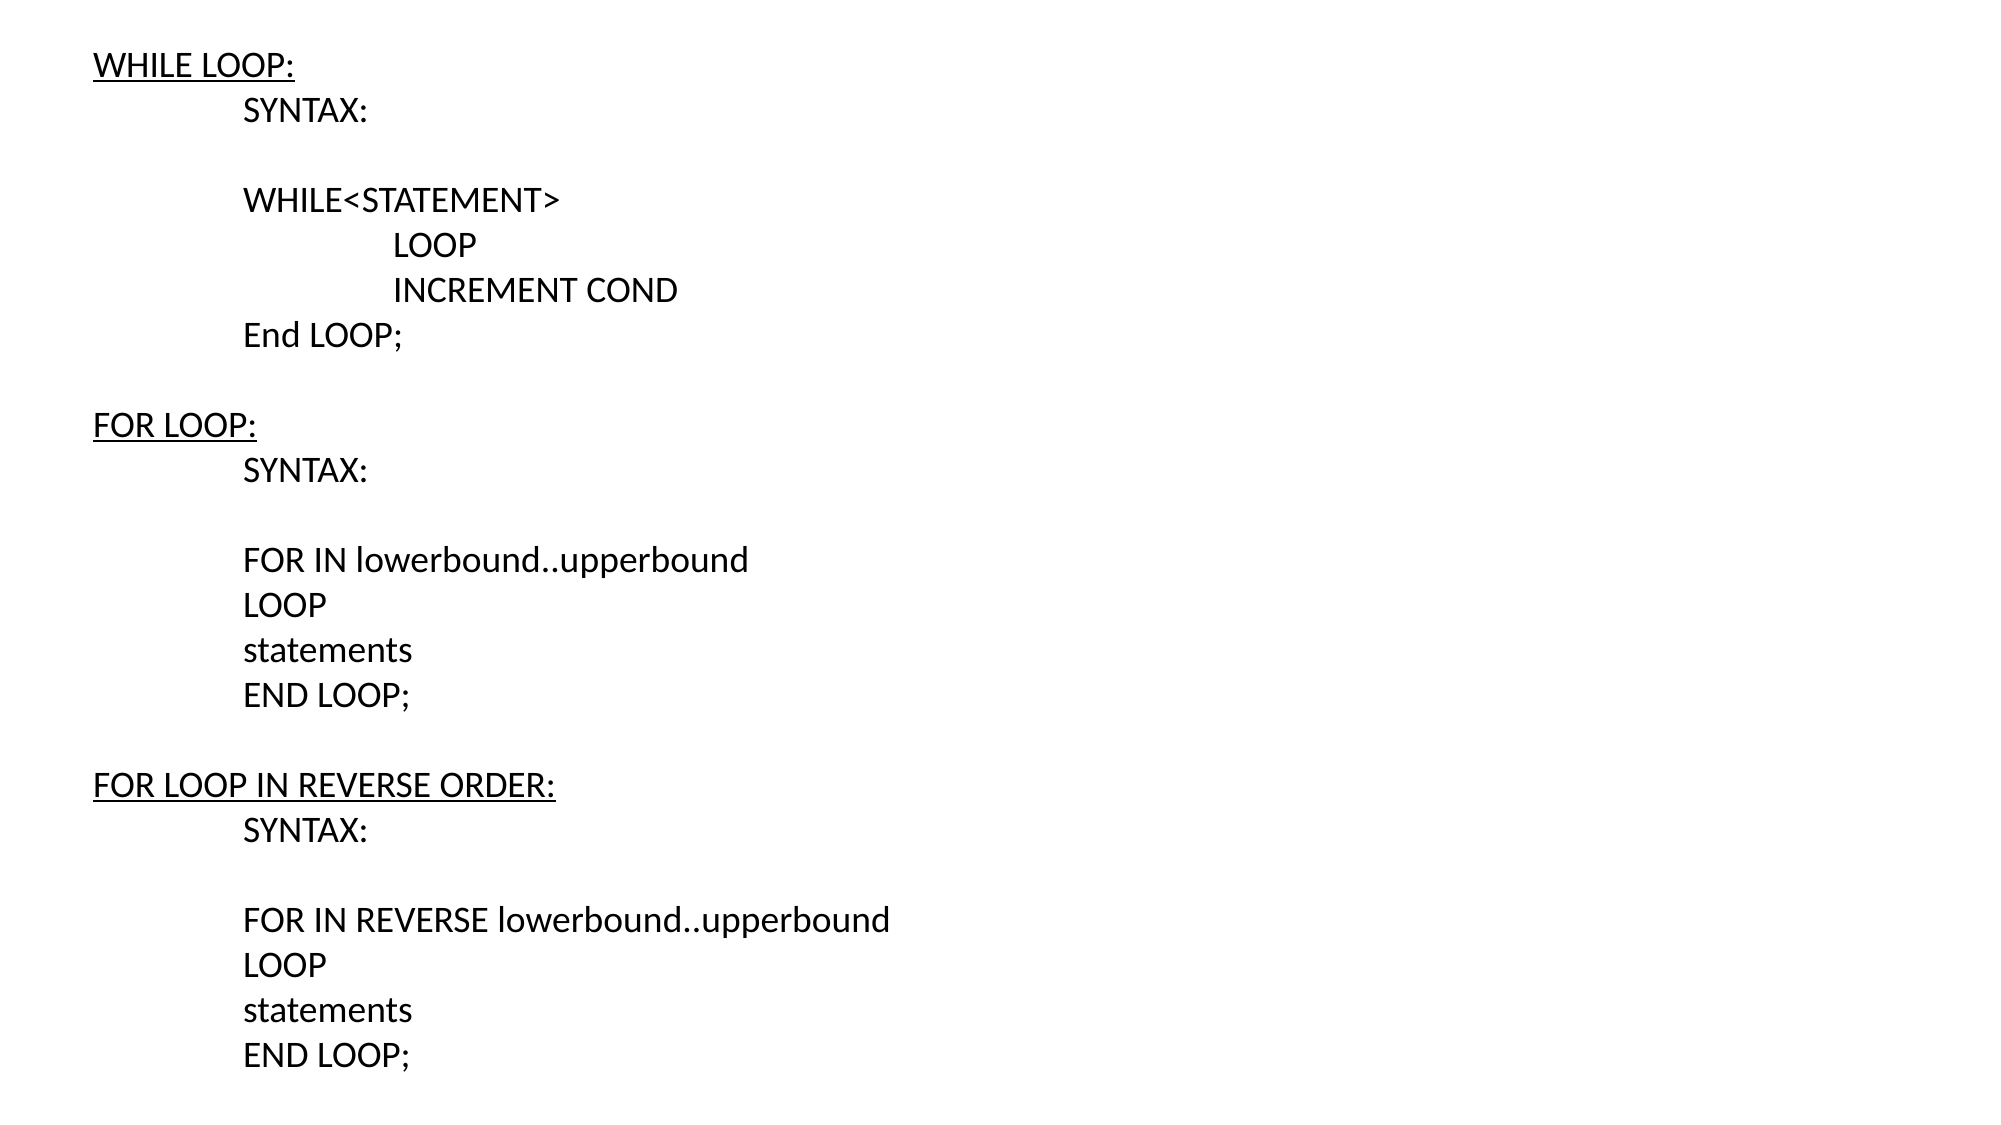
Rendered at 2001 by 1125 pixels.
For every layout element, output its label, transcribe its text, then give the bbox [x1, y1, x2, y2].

text_box WHILE LOOP: SYNTAX: WHILE<STATEMENT> LOOP INCREMENT COND End LOOP; FOR LOOP: SYNTAX: FOR IN lowerbound..upperbound LOOP statements END LOOP; FOR LOOP IN REVERSE ORDER: SYNTAX: FOR IN REVERSE lowerbound..upperbound LOOP statements END LOOP; [78, 32, 1458, 1125]
